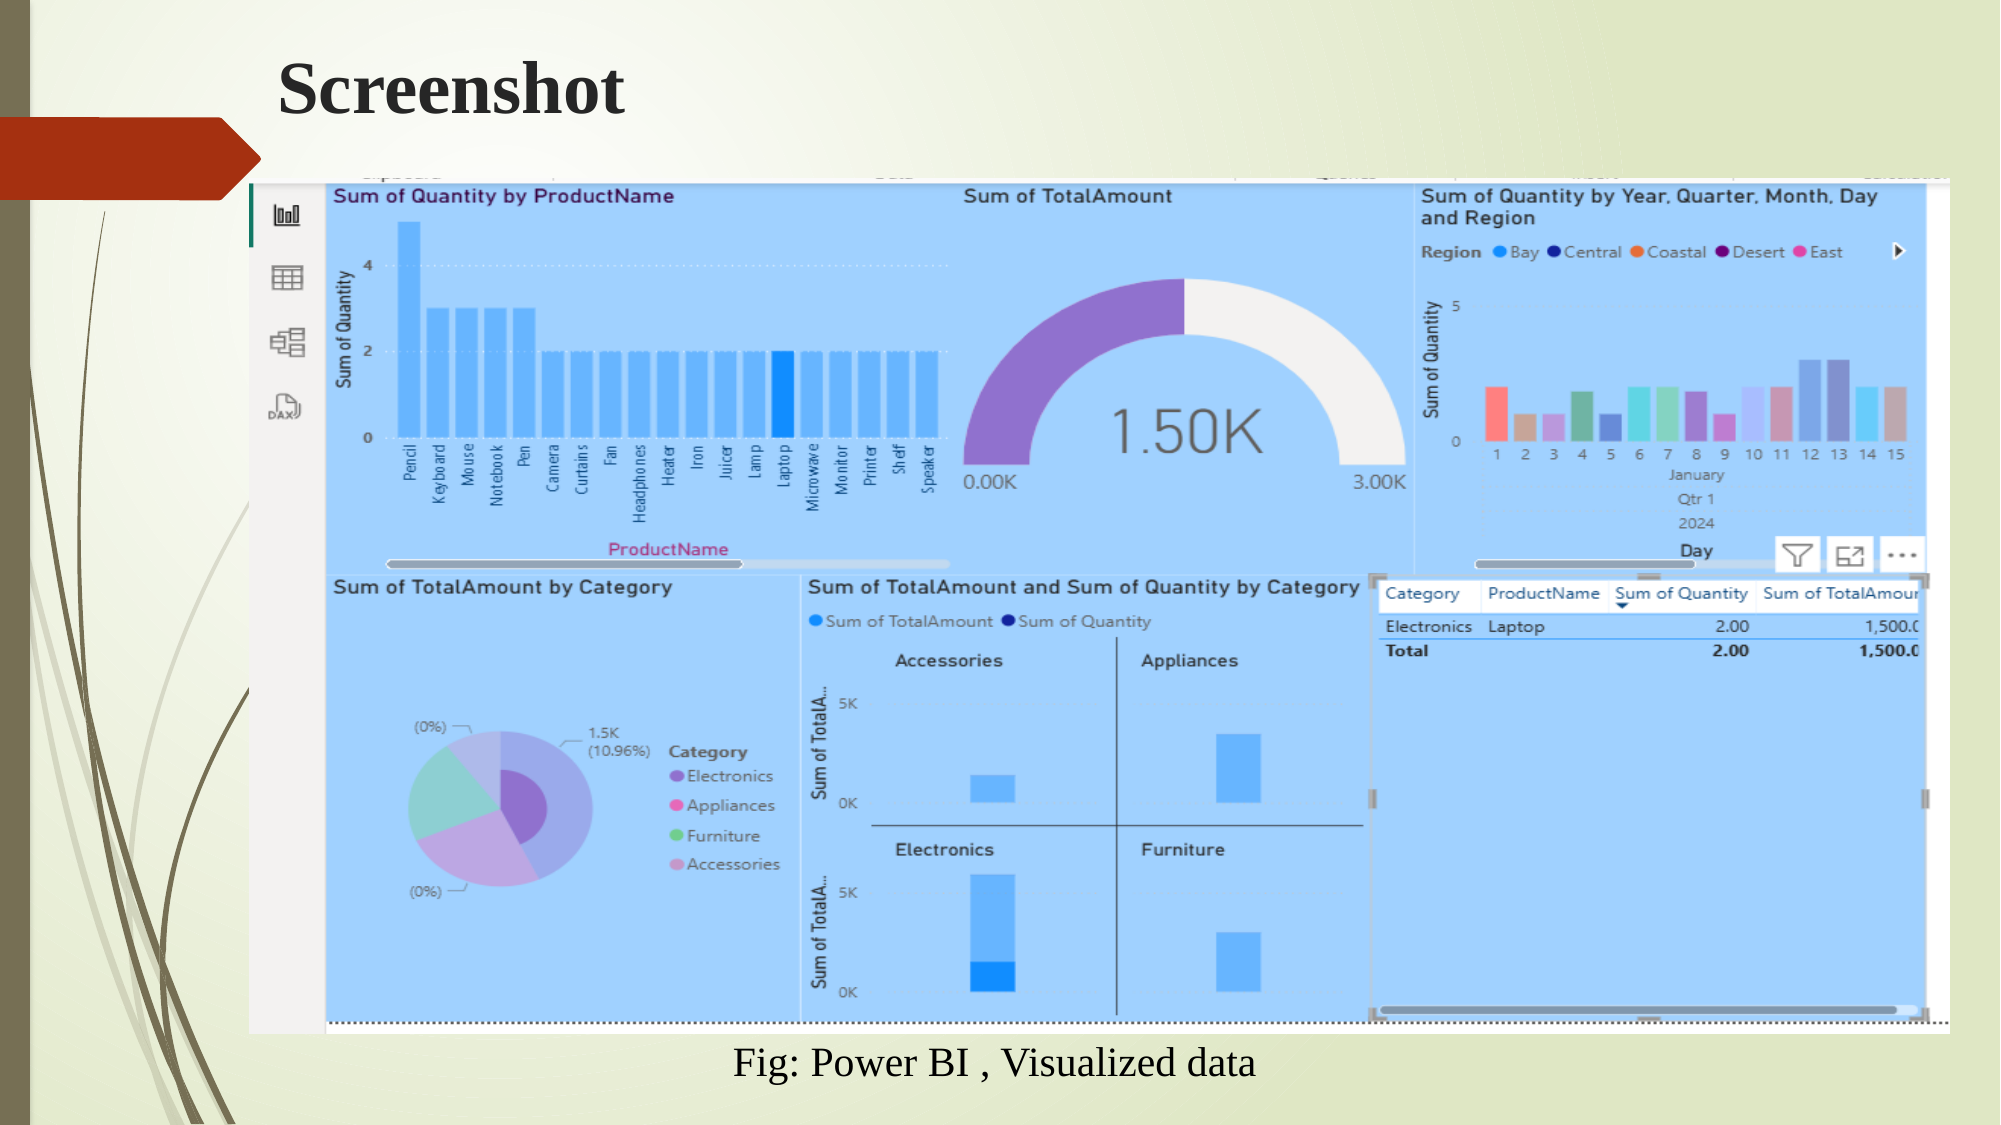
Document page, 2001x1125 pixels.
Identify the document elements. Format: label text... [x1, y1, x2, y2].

text_box Fig: Power BI , Visualized data [488, 1045, 1512, 1092]
title Screenshot [0, 31, 1315, 249]
picture [224, 178, 1951, 1034]
